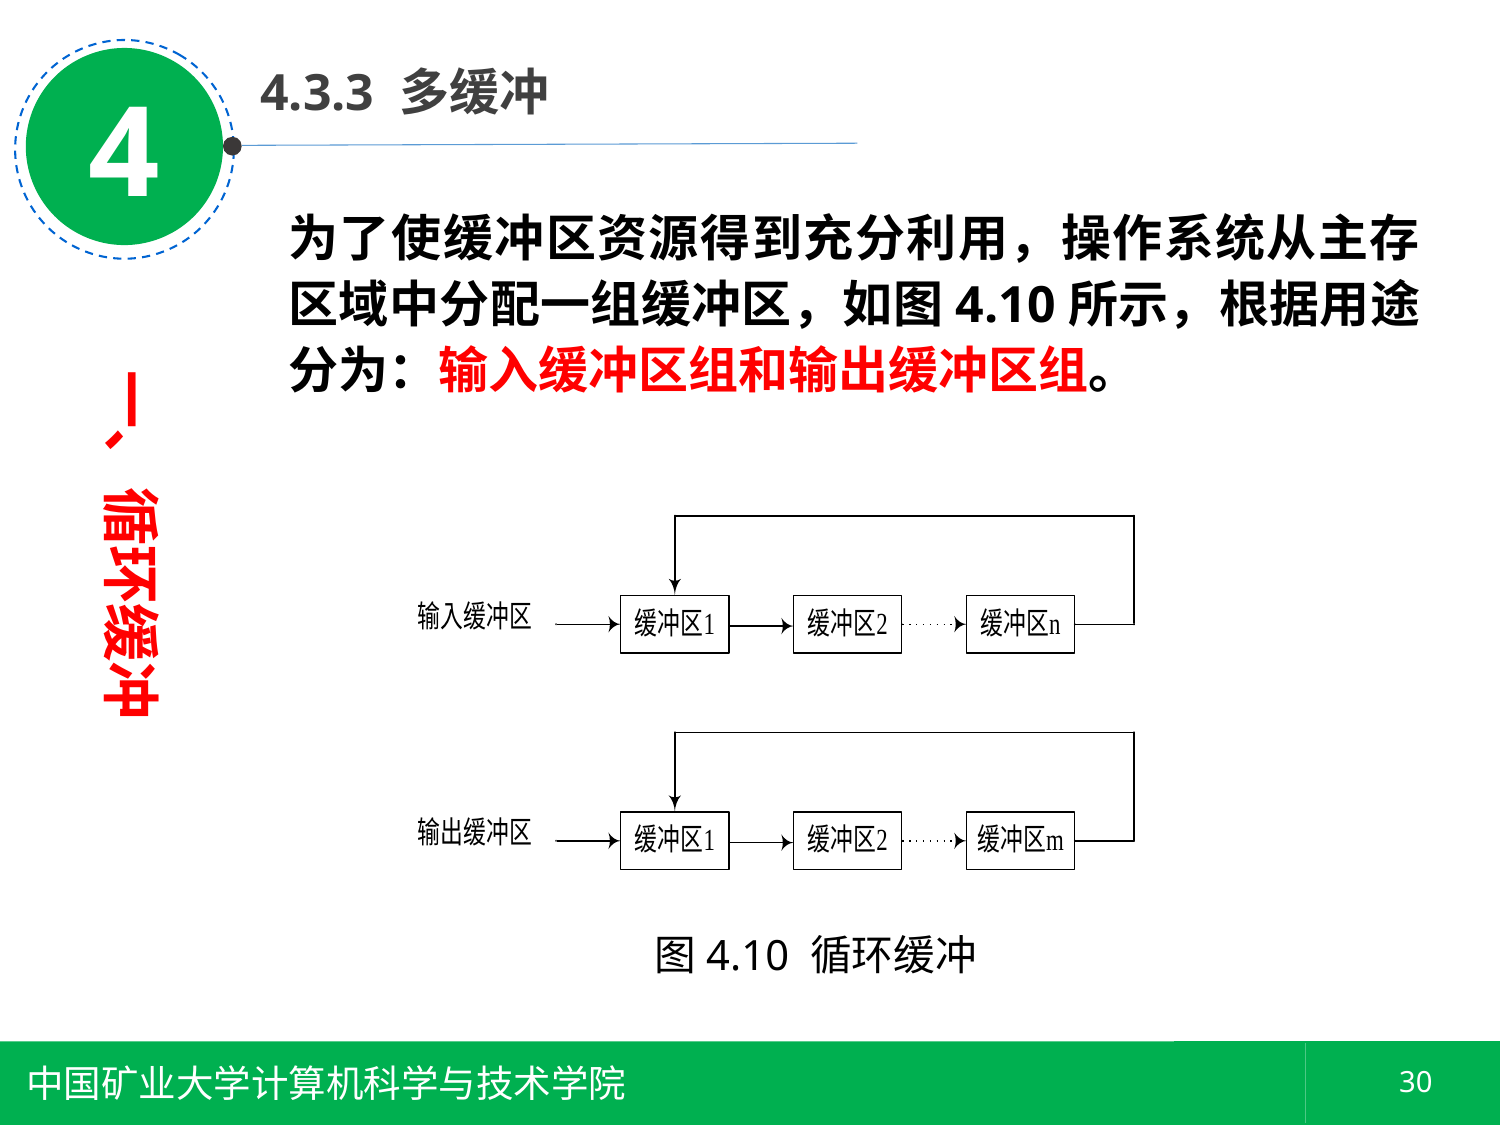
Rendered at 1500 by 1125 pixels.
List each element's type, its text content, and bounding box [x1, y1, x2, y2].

text_box [14, 38, 235, 260]
text_box 4 [24, 46, 225, 247]
text_box [224, 135, 243, 157]
text_box 图4.10 循环缓冲 [623, 921, 1008, 987]
text_box 为了使缓冲区资源得到充分利用，操作系统从主存区域中分配一组缓冲区，如图4.10所示，根据用途分为：输入缓冲区组和输出缓冲区组。 [273, 193, 1435, 406]
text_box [390, 494, 1138, 875]
text_box 4.3.3 多缓冲 [219, 53, 1332, 129]
text_box 一、循环缓冲 [73, 355, 175, 939]
